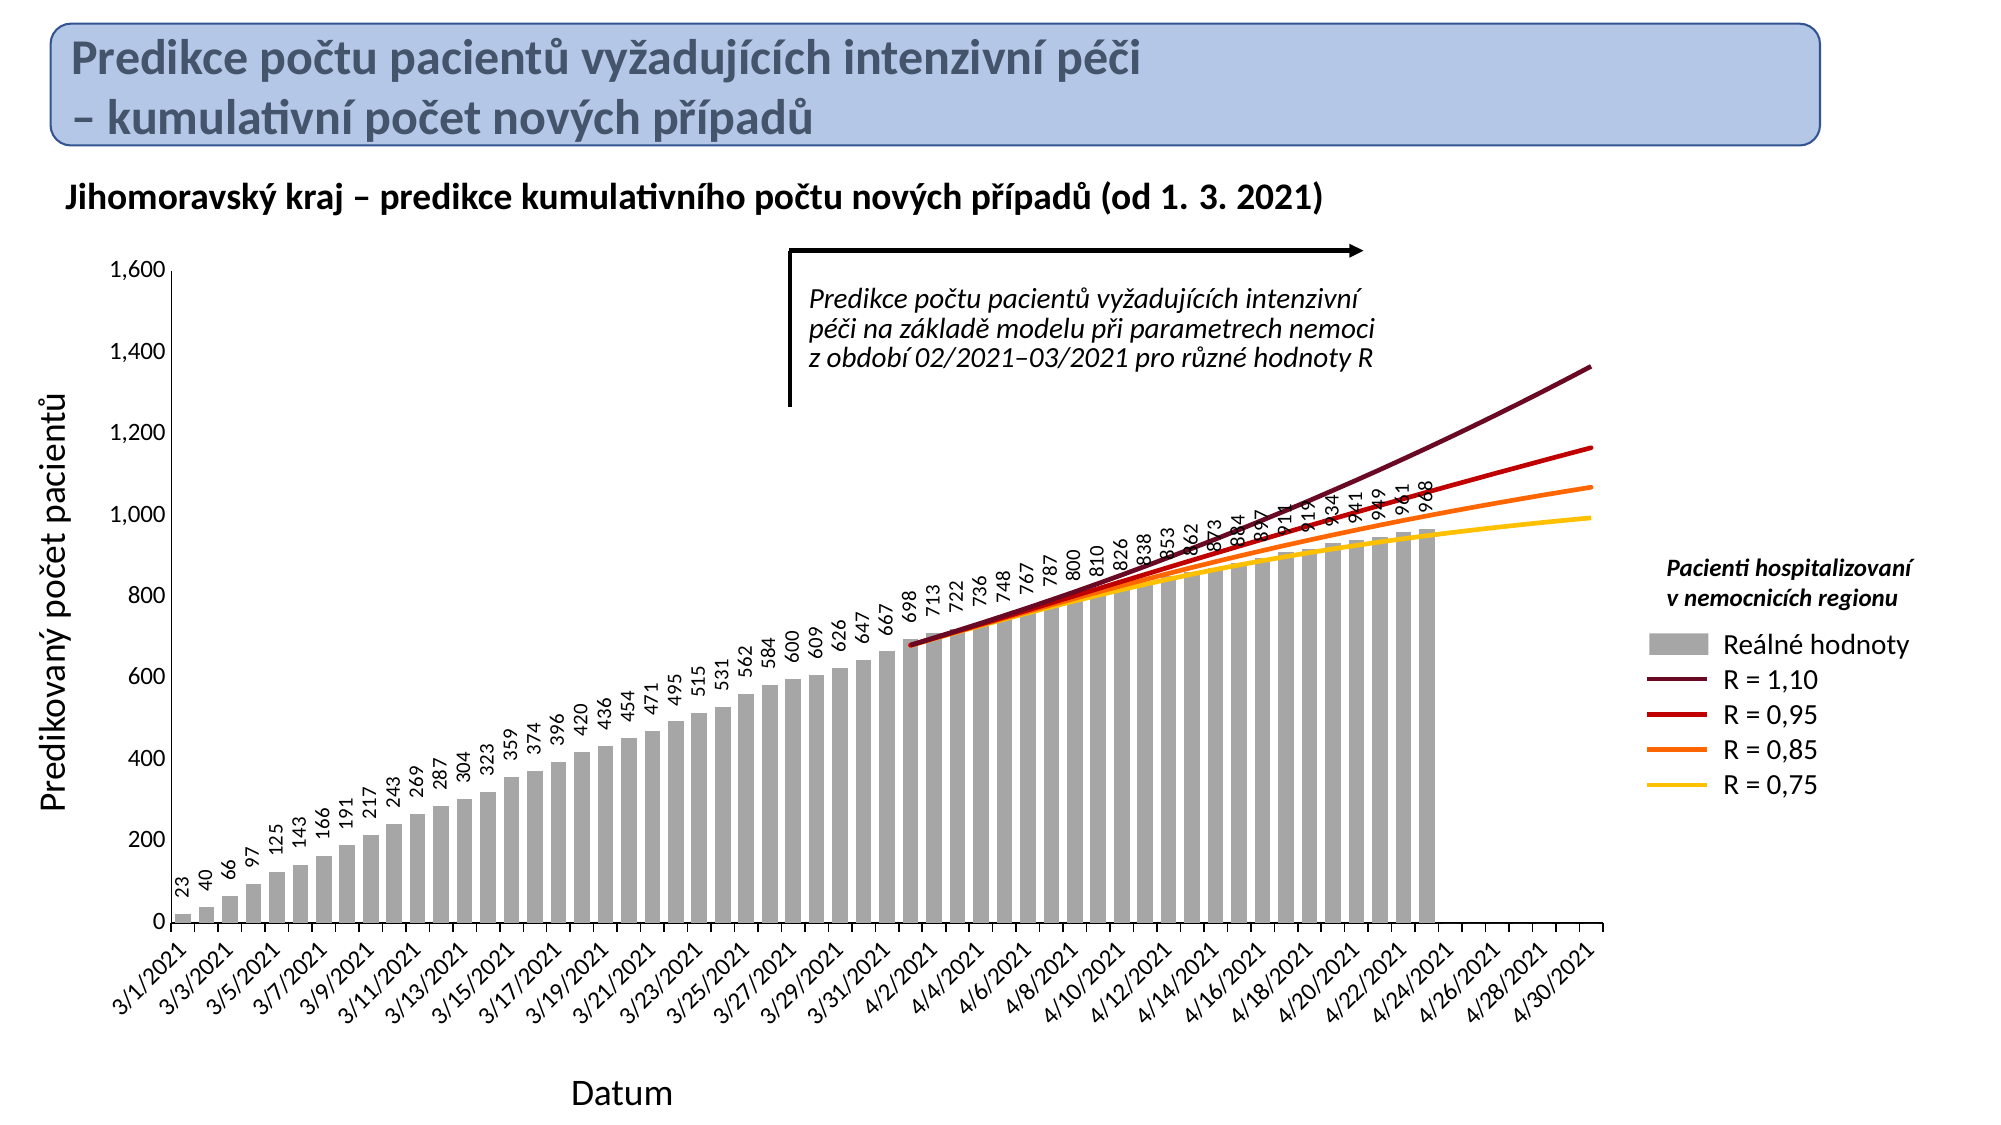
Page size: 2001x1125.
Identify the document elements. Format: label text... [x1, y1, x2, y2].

chart [63, 245, 2000, 1067]
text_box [1647, 618, 1960, 810]
text_box Datum [556, 1067, 689, 1121]
text_box Jihomoravský kraj – predikce kumulativního počtu nových případů (od 1. 3. 2021) [50, 164, 1642, 225]
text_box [788, 250, 1364, 407]
text_box Predikce počtu pacientů vyžadujících intenzivní péči – kumulativní počet nových případů [49, 22, 1822, 147]
text_box Predikovaný počet pacientů [19, 377, 63, 828]
